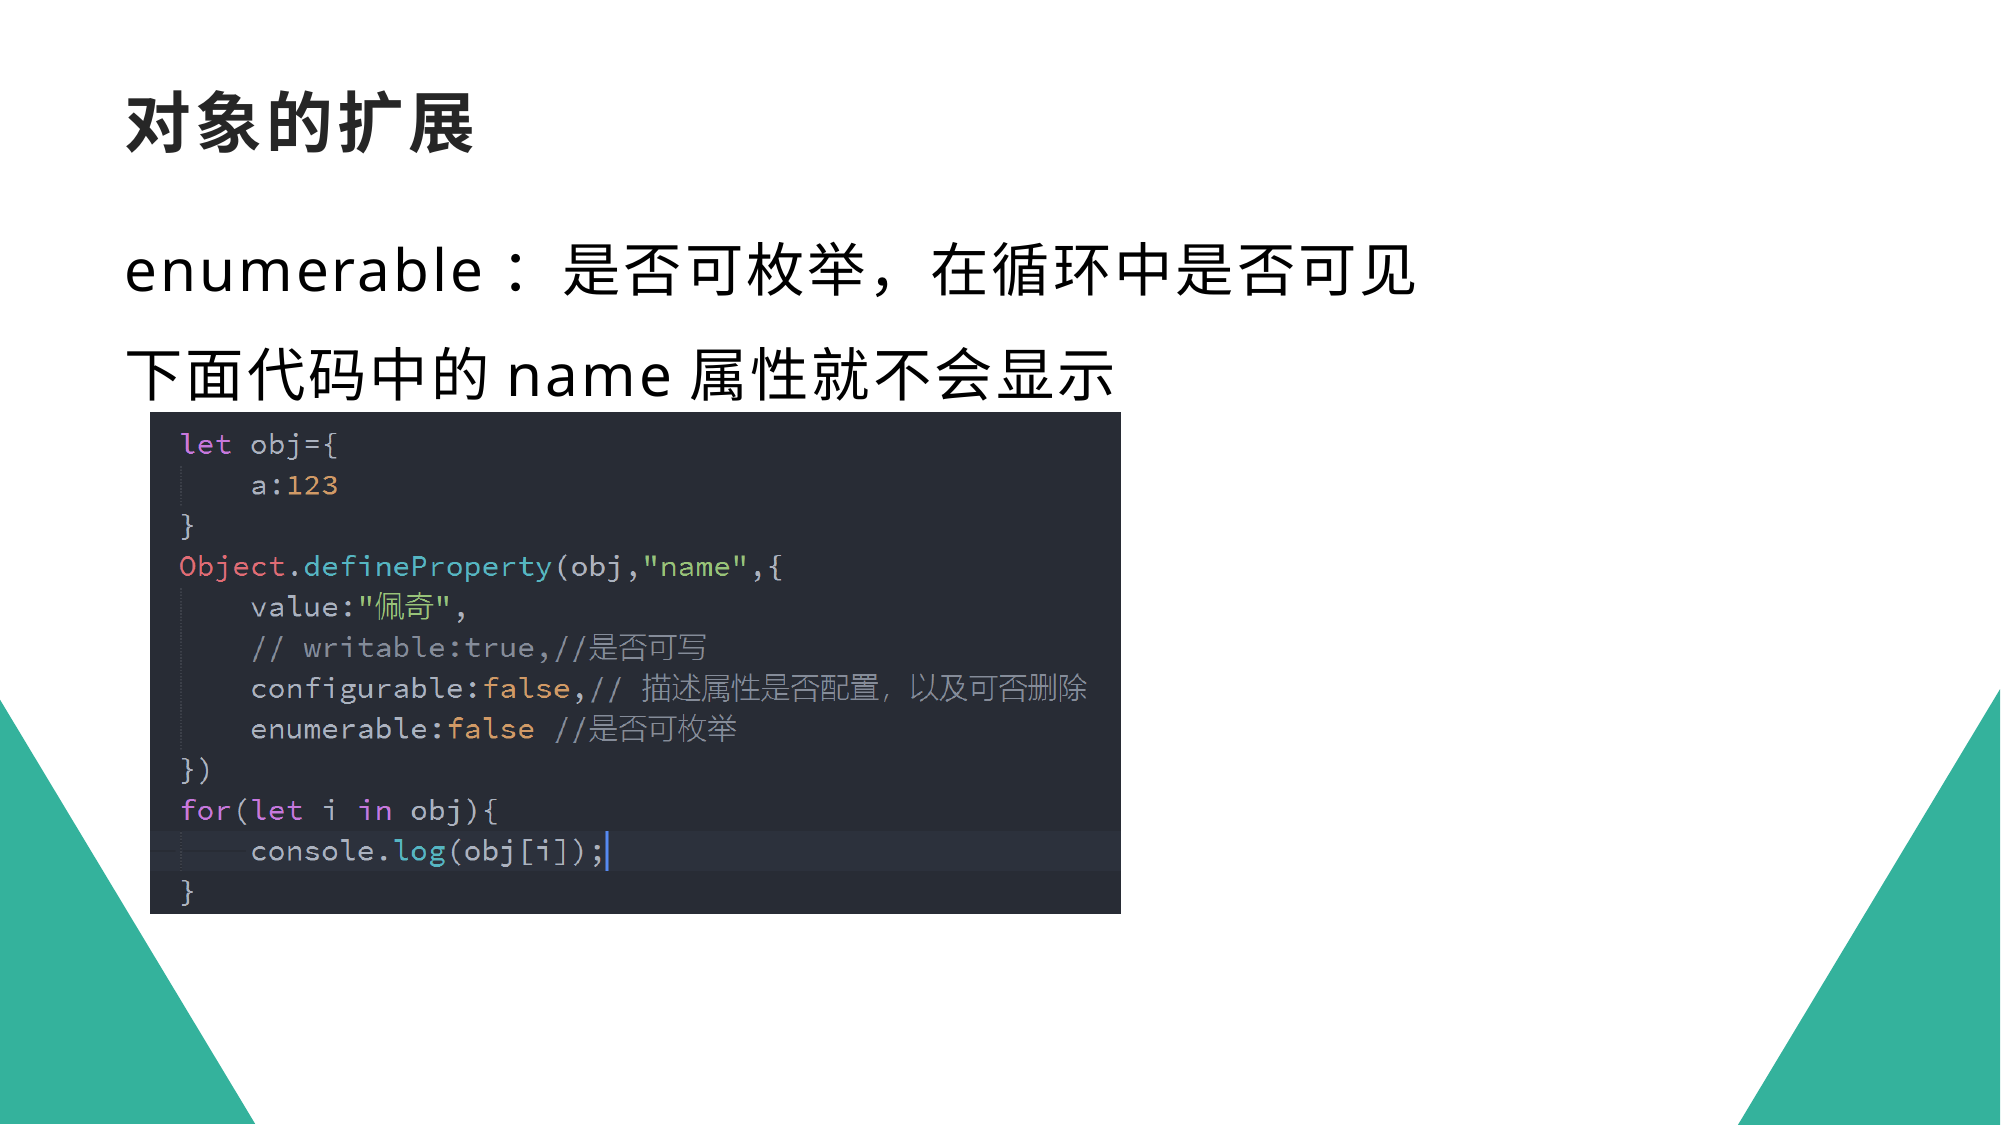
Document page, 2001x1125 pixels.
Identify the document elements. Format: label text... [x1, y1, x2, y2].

list enumerable：是否可枚举，在循环中是否可见 下面代码中的name属性就不会显示 [109, 211, 1869, 1041]
picture [150, 412, 1121, 915]
title 对象的扩展 [109, 72, 1891, 146]
